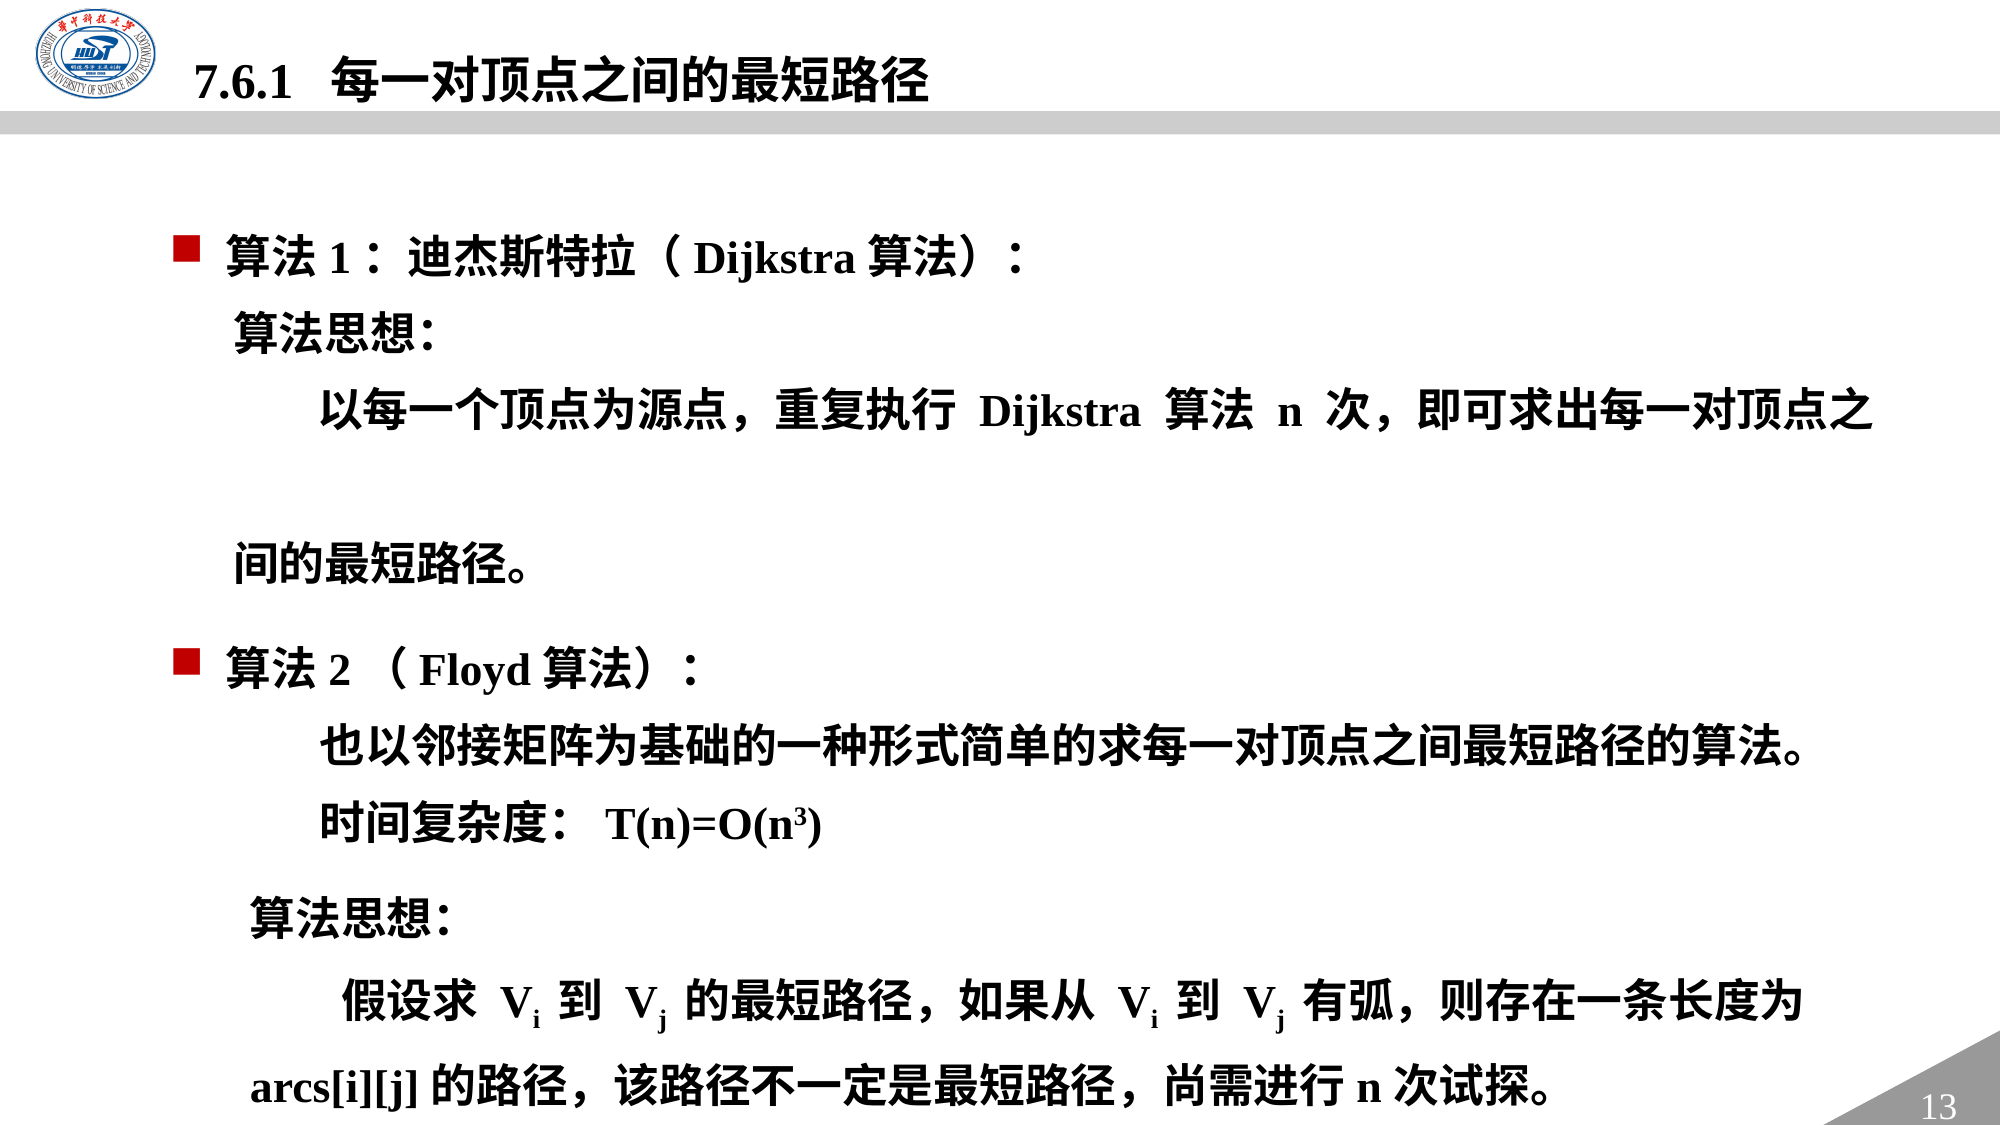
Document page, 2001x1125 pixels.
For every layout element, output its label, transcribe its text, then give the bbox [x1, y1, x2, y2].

text_box 7.6.1 每一对顶点之间的最短路径 [178, 23, 1635, 116]
text_box 算法1：迪杰斯特拉（Dijkstra算法）： 算法思想： 以每一个顶点为源点，重复执行 Dijkstra 算法 n 次，即可求出每一对顶点之 间的最短路径。 算法2（Floyd算法）： 也以邻接矩阵为基础的一种形式简单的求每一对顶点之间最短路径的算法。 时间复杂度：T(n)=O(n3) 算法思想： 假设求 Vi 到 Vj 的最短路径，如果从 Vi 到 Vj 有弧，则存在一条长度为 arcs[i][j]的路径，该路径不一定是最短路径，尚需进行n次试探。 [154, 197, 1895, 1119]
picture [35, 8, 156, 99]
